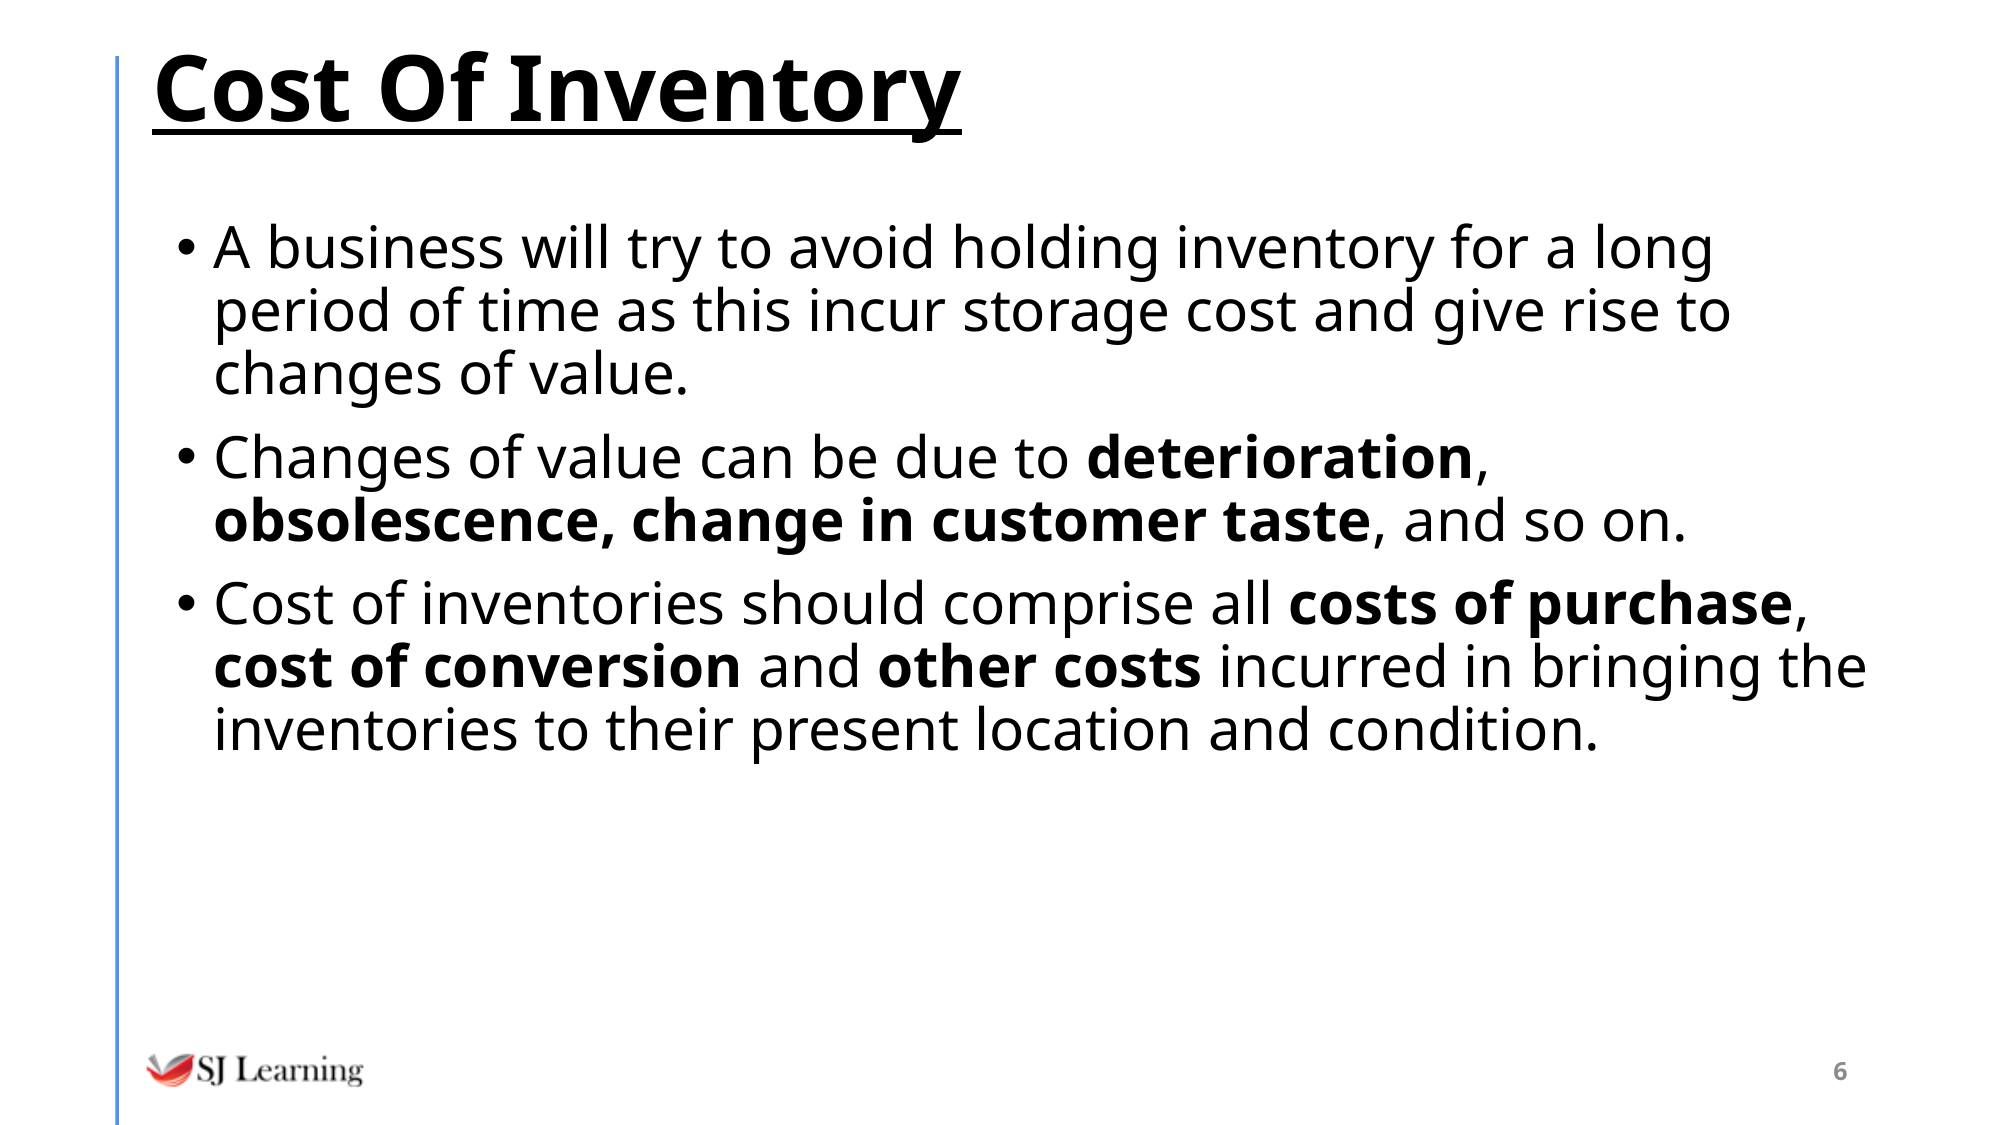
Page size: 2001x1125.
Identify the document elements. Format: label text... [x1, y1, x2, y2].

slide_number 6 [1412, 1042, 1863, 1103]
title Cost Of Inventory [137, 0, 1911, 185]
list A business will try to avoid holding inventory for a long period of time as this incur storage cost and give rise to changes of value. Changes of value can be due to deterioration, obsolescence, change in customer taste, and so on. Cost of inventories should comprise all costs of purchase, cost of conversion and other costs incurred in bringing the inventories to their present location and condition. [161, 210, 1887, 1014]
picture [137, 1044, 377, 1101]
